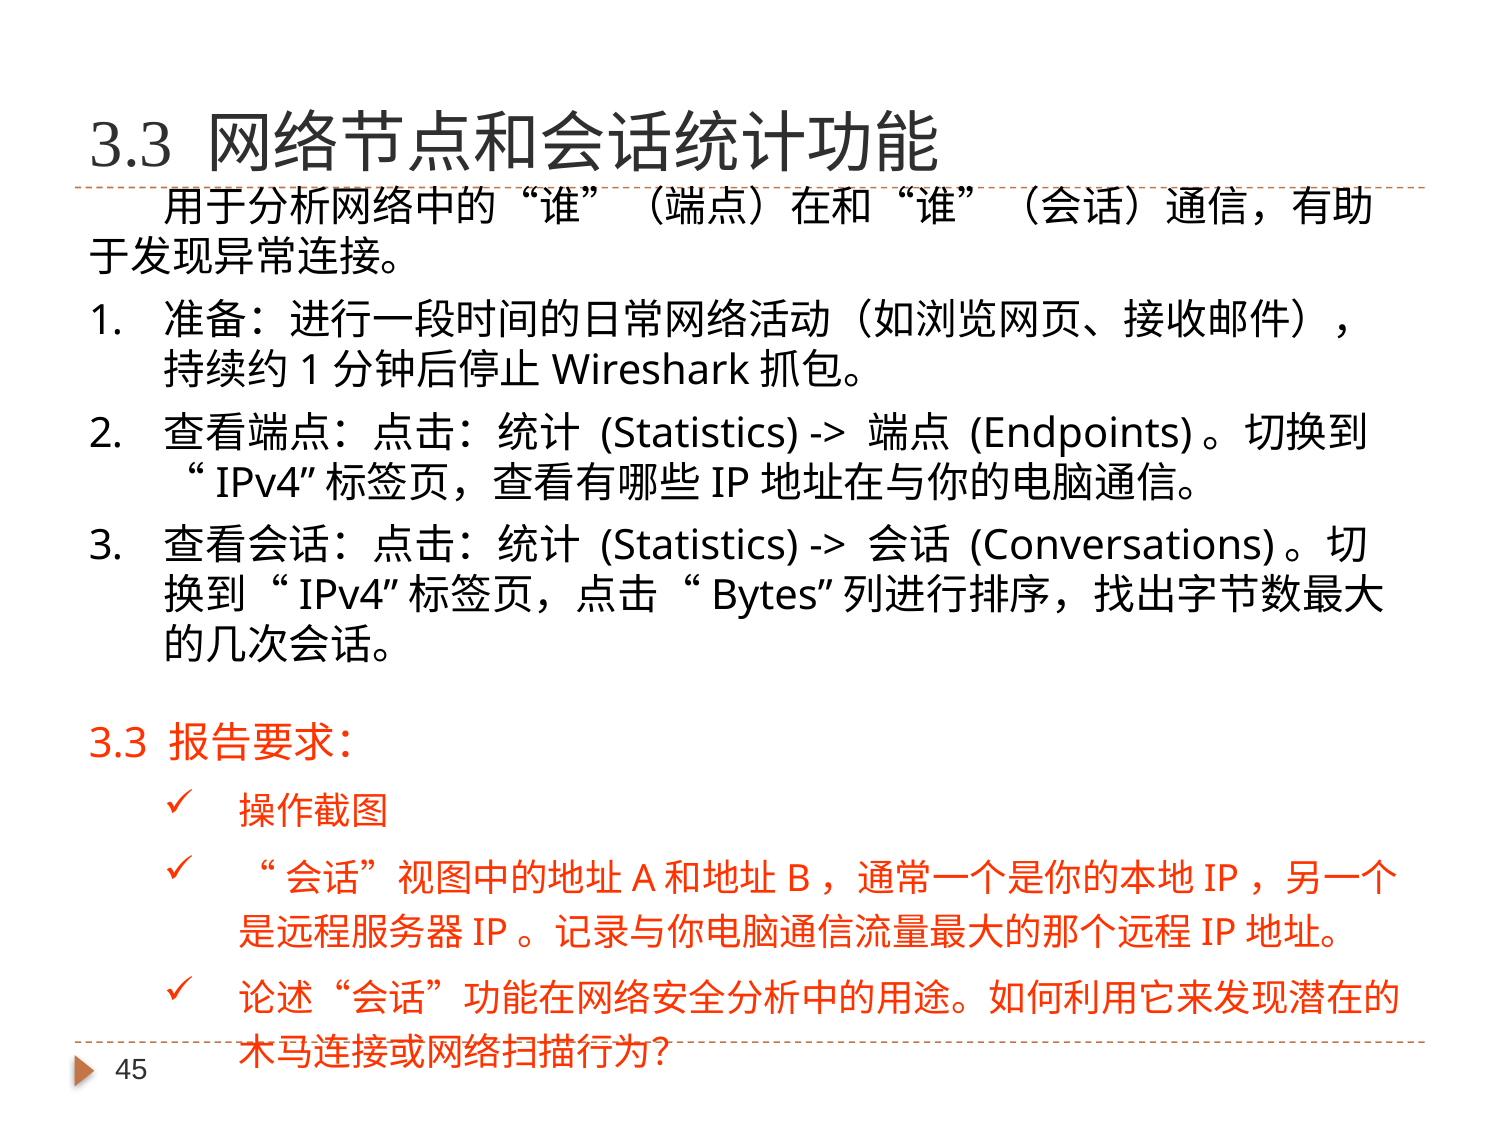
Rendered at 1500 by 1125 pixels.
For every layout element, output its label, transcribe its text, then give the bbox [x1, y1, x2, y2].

text_box 用于分析网络中的“谁”（端点）在和“谁”（会话）通信，有助于发现异常连接。 准备：进行一段时间的日常网络活动（如浏览网页、接收邮件），持续约1分钟后停止Wireshark抓包。 查看端点：点击：统计 (Statistics) -> 端点 (Endpoints)。切换到“IPv4”标签页，查看有哪些IP地址在与你的电脑通信。 查看会话：点击：统计 (Statistics) -> 会话 (Conversations)。切换到“IPv4”标签页，点击“Bytes”列进行排序，找出字节数最大的几次会话。 3.3 报告要求： 操作截图 “会话”视图中的地址A和地址B，通常一个是你的本地IP，另一个是远程服务器IP。记录与你电脑通信流量最大的那个远程IP地址。 论述“会话”功能在网络安全分析中的用途。如何利用它来发现潜在的木马连接或网络扫描行为？ [74, 288, 1421, 938]
slide_number 45 [100, 1042, 426, 1103]
title 3.3 网络节点和会话统计功能 [75, 24, 1425, 188]
